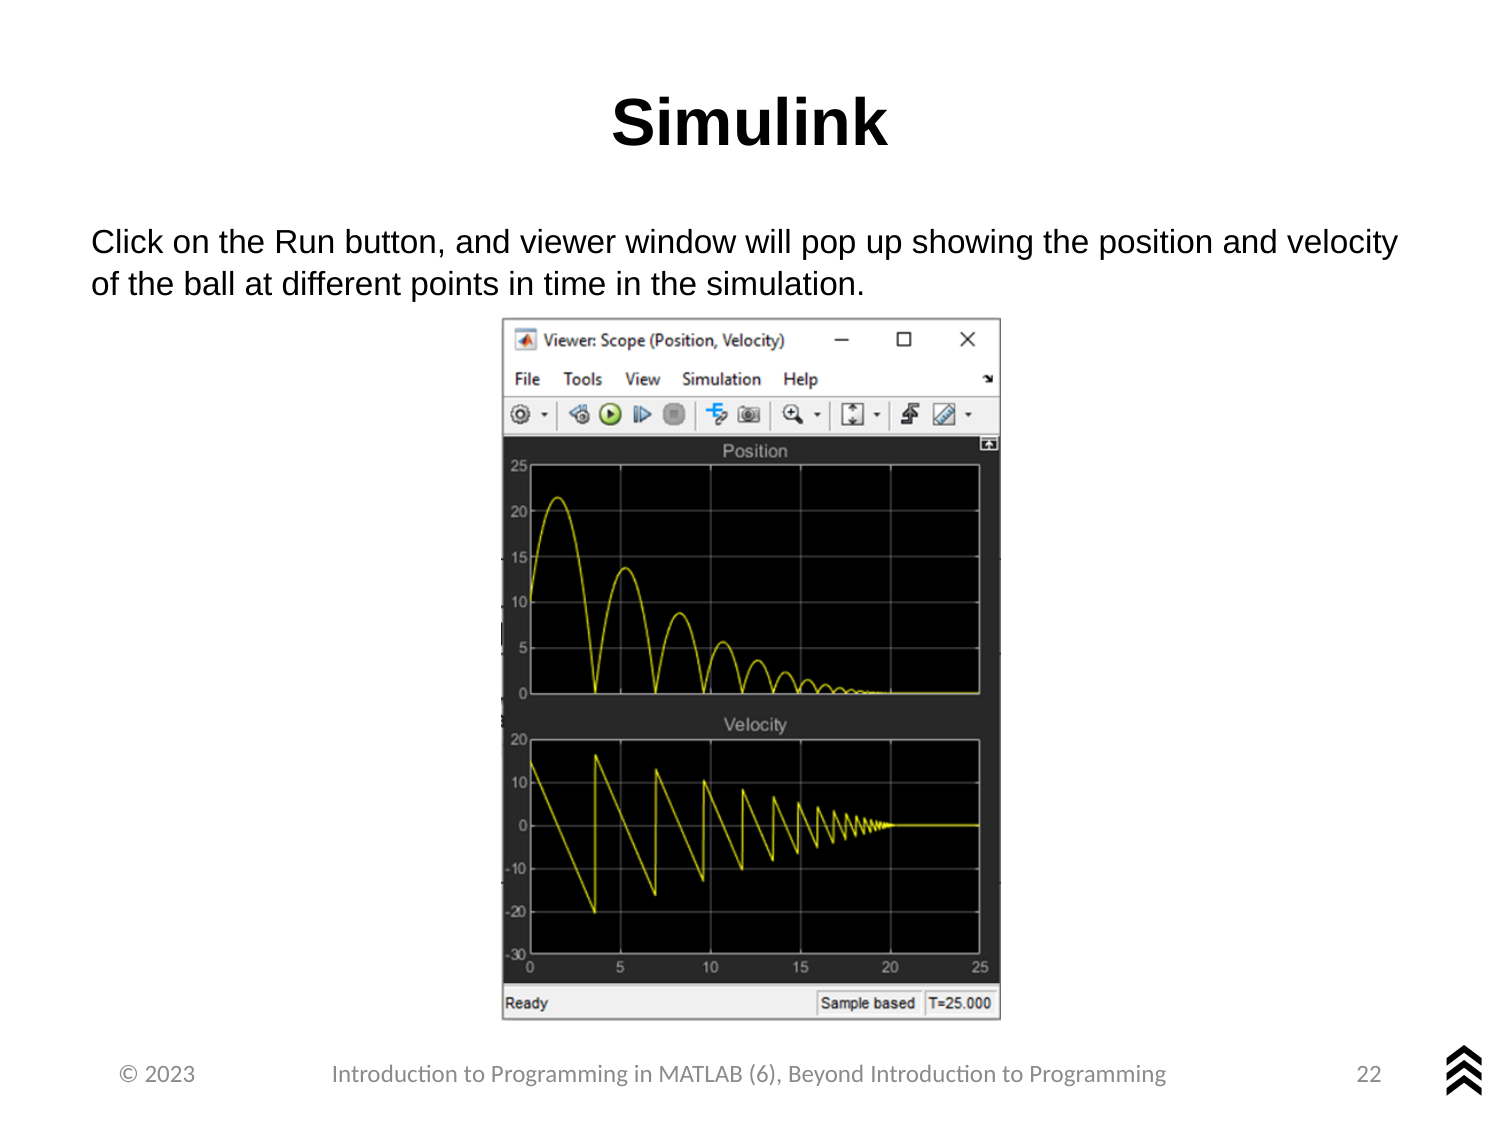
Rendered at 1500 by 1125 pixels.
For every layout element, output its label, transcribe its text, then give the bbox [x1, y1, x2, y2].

title Simulink [103, 59, 1397, 188]
picture [501, 317, 1001, 1021]
slide_number © 2023 [103, 1042, 279, 1103]
footer Introduction to Programming in MATLAB (6), Beyond Introduction to Programming [279, 1042, 1059, 1103]
slide_number 22 [1059, 1042, 1397, 1103]
picture [1434, 1040, 1494, 1100]
list Click on the Run button, and viewer window will pop up showing the position and velocity of the ball at different points in time in the simulation. [76, 209, 1427, 1048]
